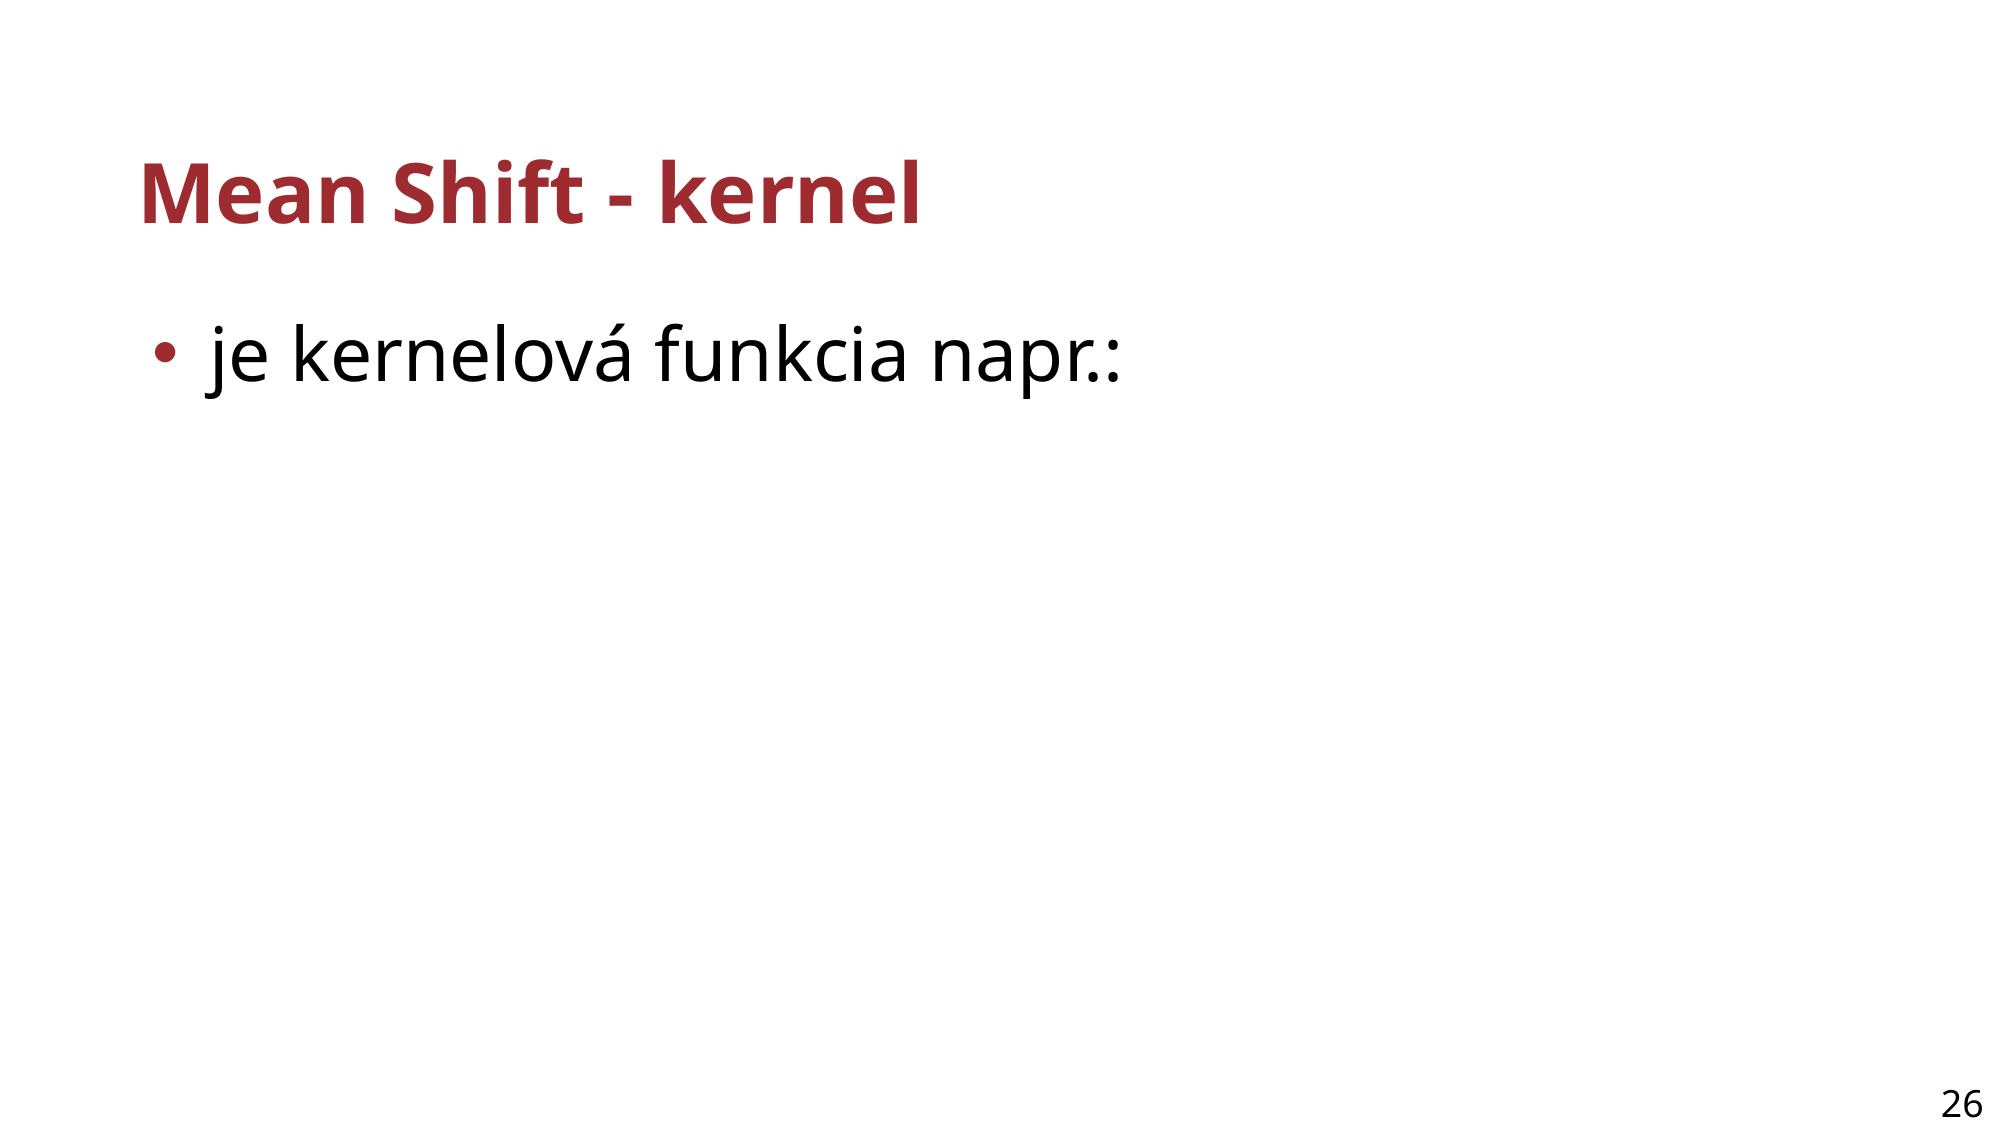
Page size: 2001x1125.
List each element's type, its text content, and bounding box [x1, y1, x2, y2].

title Mean Shift - kernel [137, 116, 1717, 278]
